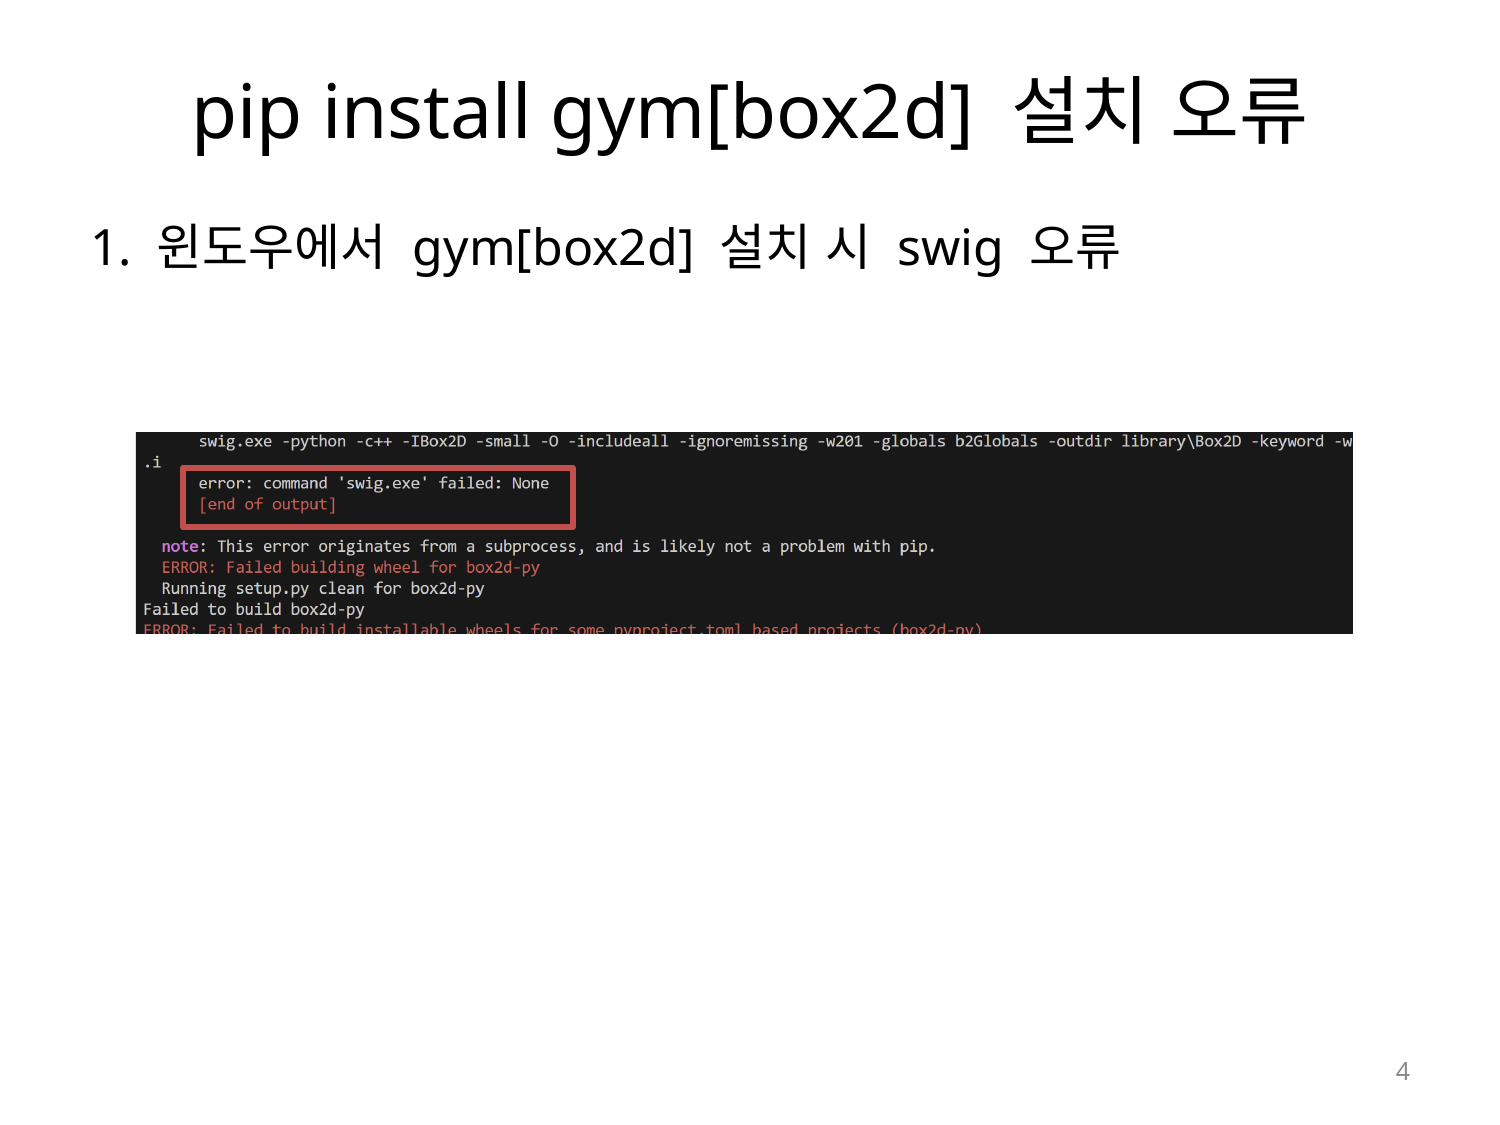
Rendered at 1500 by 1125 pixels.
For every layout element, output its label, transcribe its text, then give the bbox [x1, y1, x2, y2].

list 1. 윈도우에서 gym[box2d] 설치 시 swig 오류 [75, 208, 1425, 1005]
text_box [135, 432, 1354, 634]
slide_number 4 [1074, 1042, 1425, 1103]
title pip install gym[box2d] 설치 오류 [75, 45, 1425, 173]
